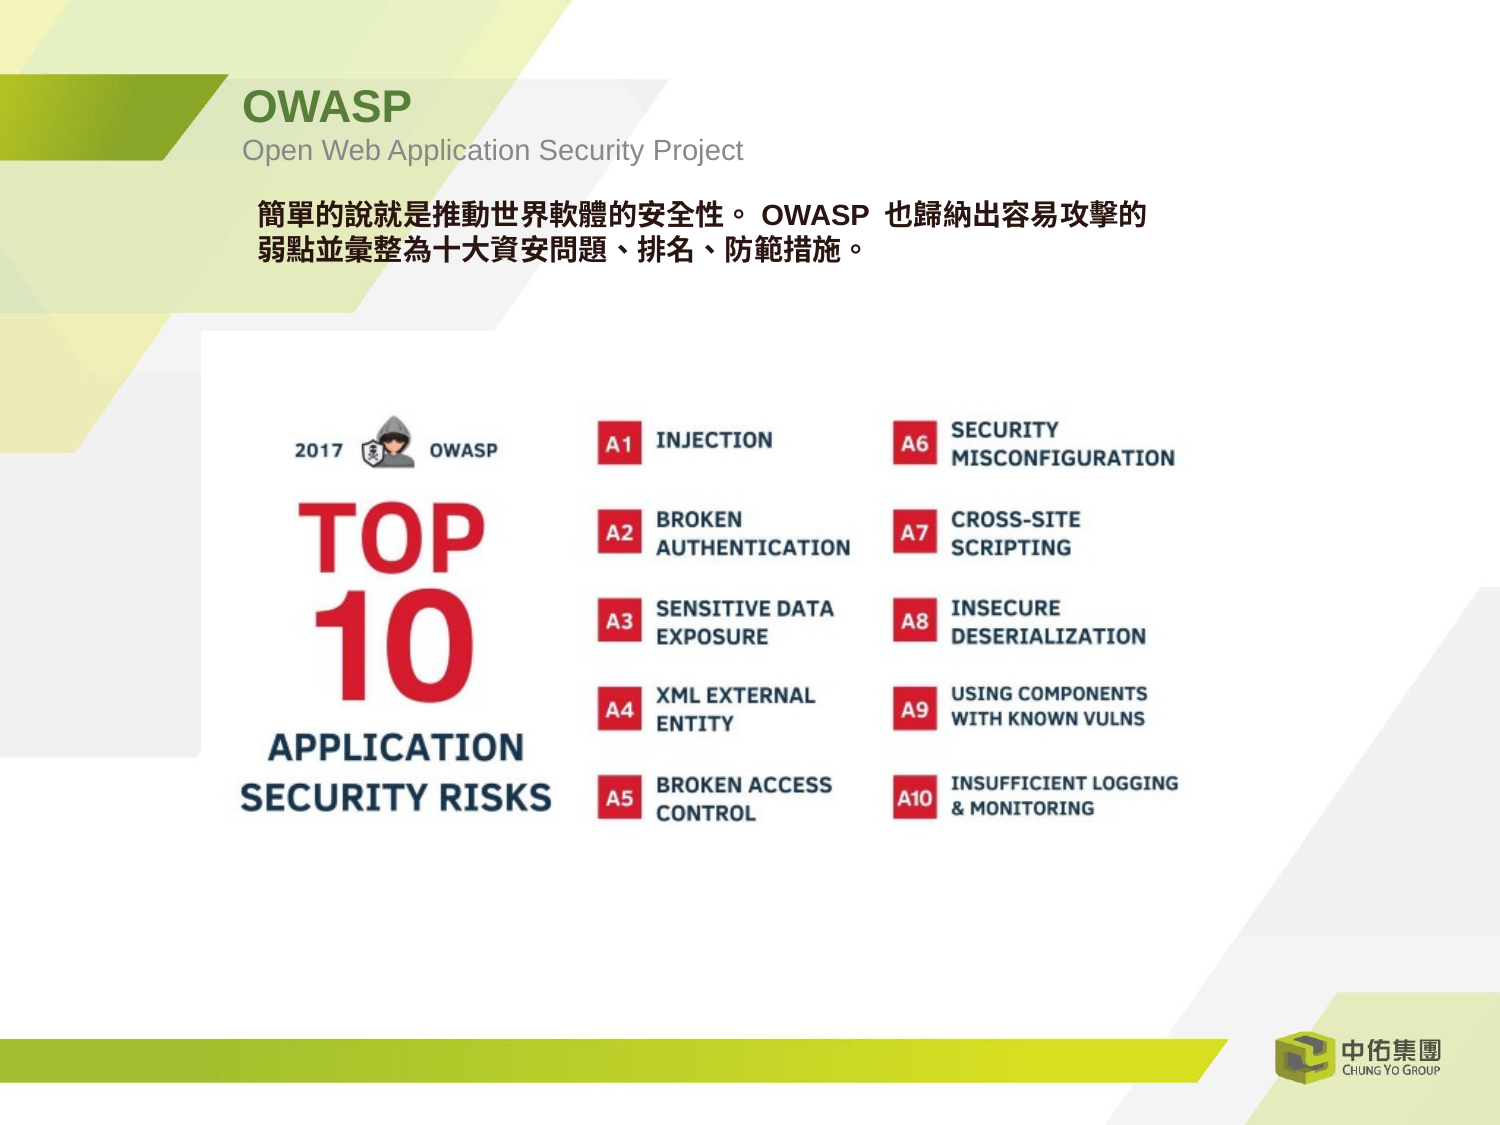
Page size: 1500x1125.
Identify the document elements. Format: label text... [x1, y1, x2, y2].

list Open Web Application Security Project [242, 137, 916, 161]
list OWASP [242, 80, 916, 127]
list 簡單的說就是推動世界軟體的安全性。OWASP 也歸納出容易攻擊的弱點並彙整為十大資安問題、排名、防範措施。 [242, 189, 1186, 251]
picture [0, 0, 1500, 1125]
